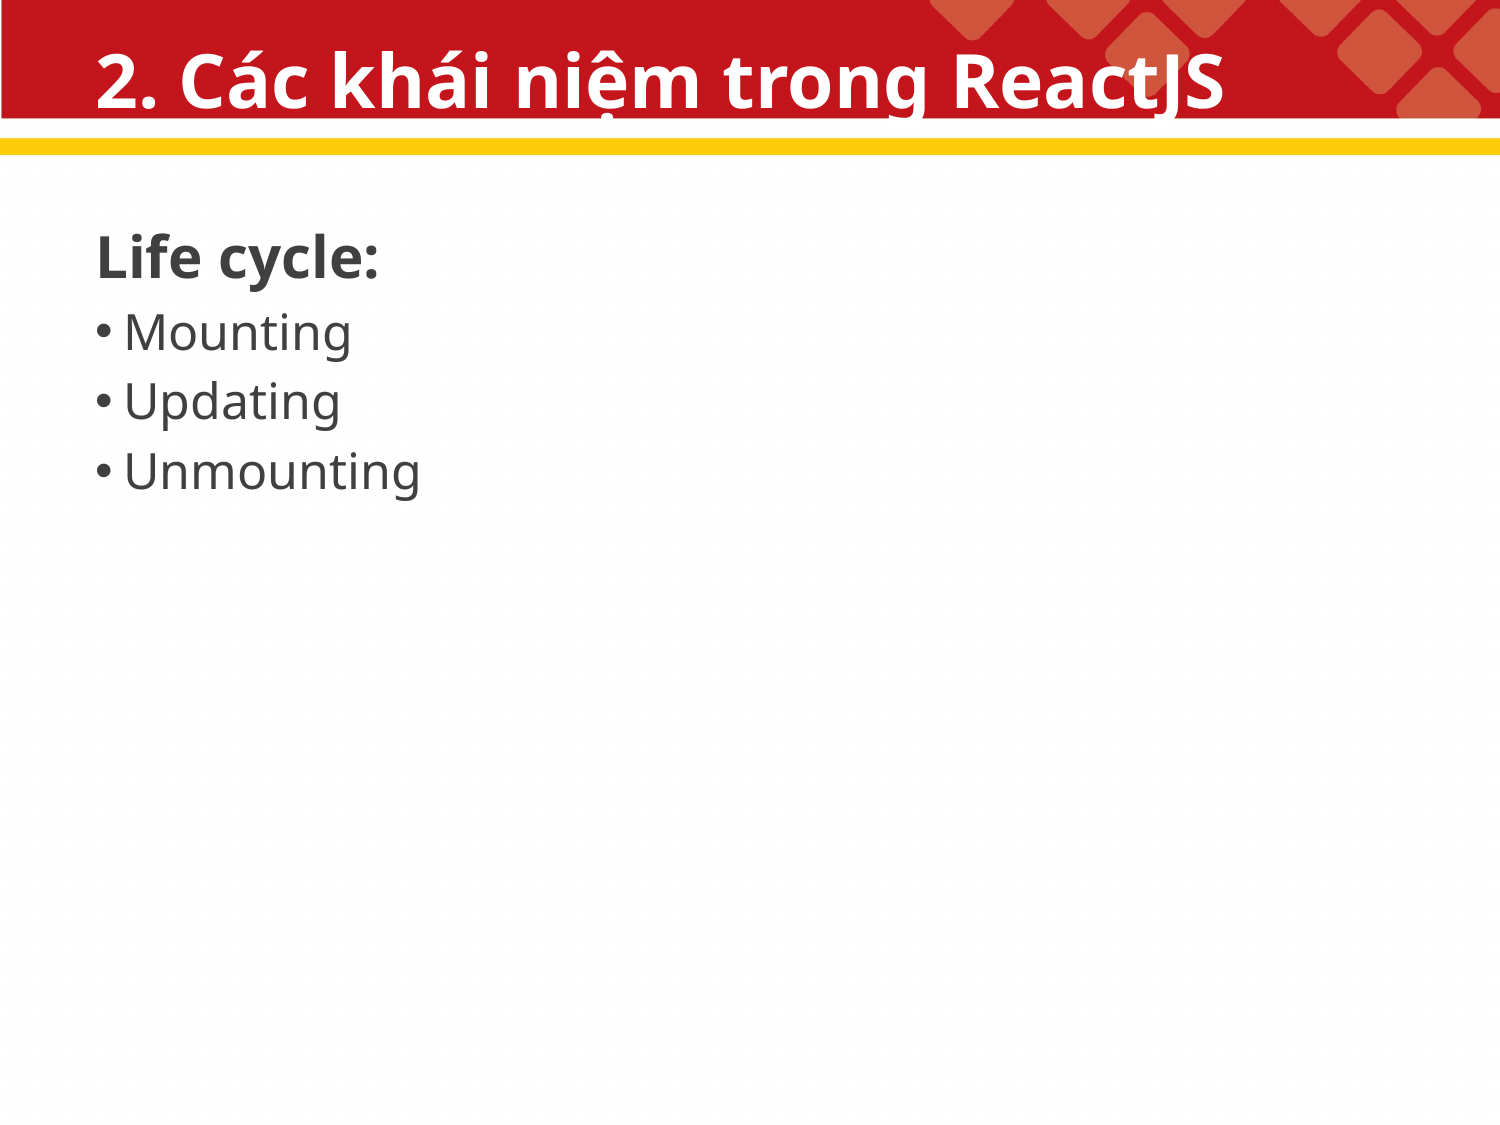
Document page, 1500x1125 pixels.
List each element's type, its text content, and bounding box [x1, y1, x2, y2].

title 2. Các khái niệm trong ReactJS [80, 0, 1397, 193]
picture [0, 0, 1500, 1125]
list Life cycle: Mounting Updating Unmounting [80, 220, 1397, 1025]
